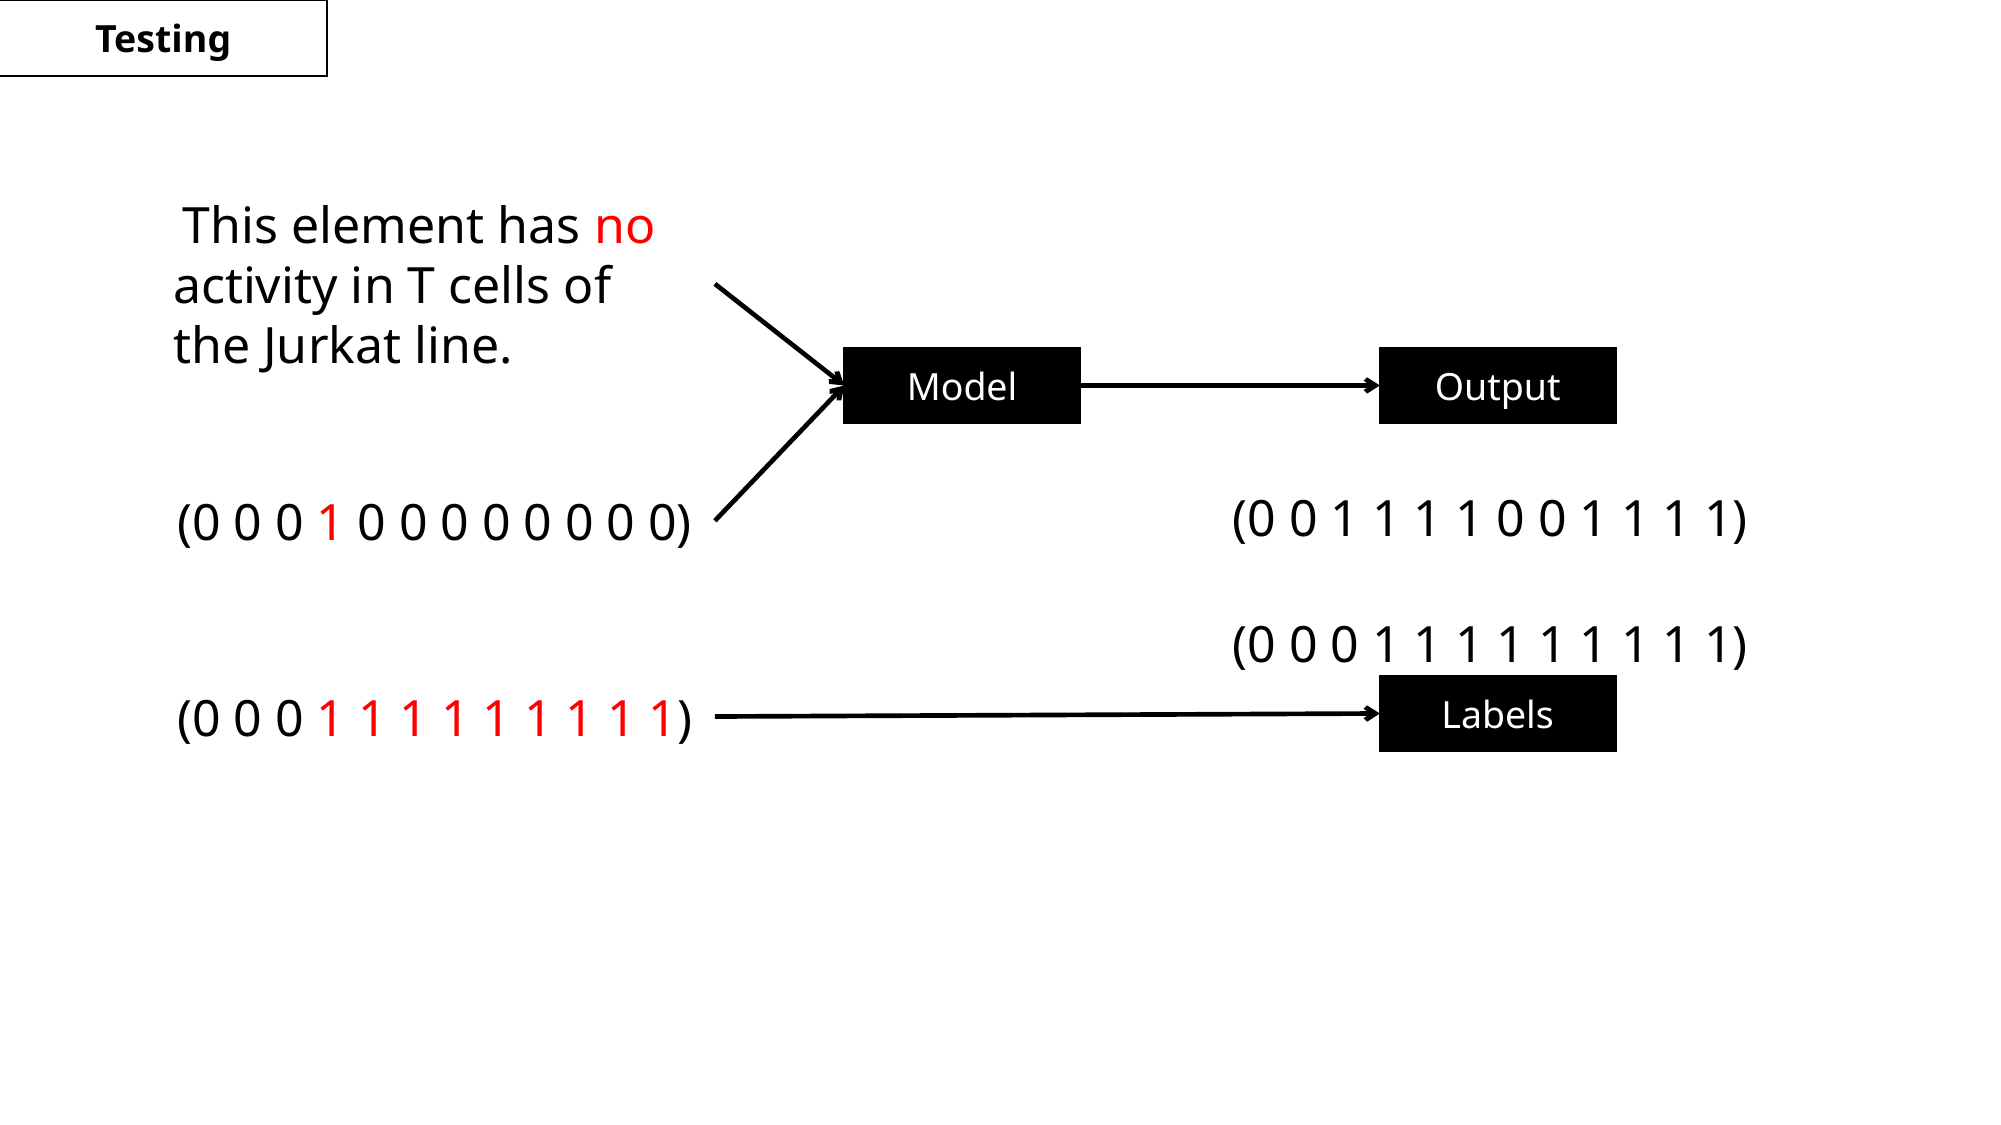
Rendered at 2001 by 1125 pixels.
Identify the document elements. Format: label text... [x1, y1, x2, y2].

text_box Output [1379, 347, 1617, 424]
text_box Model [845, 347, 1081, 424]
text_box ﻿(0 0 0 1 1 1 1 1 1 1 1 1) [1217, 605, 1803, 680]
text_box ﻿(0 0 0 1 0 0 0 0 0 0 0 0) [162, 483, 715, 559]
text_box Labels [1379, 675, 1617, 752]
text_box ﻿(0 0 0 1 1 1 1 1 1 1 1 1) [162, 679, 715, 754]
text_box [715, 385, 845, 522]
text_box Testing [0, 0, 328, 77]
text_box ﻿(0 0 1 1 1 1 0 0 1 1 1 1) [1217, 478, 1778, 554]
text_box ﻿ ﻿This element has no activity in T cells of the Jurkat line. [158, 186, 715, 382]
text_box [714, 713, 1380, 718]
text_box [715, 284, 845, 385]
